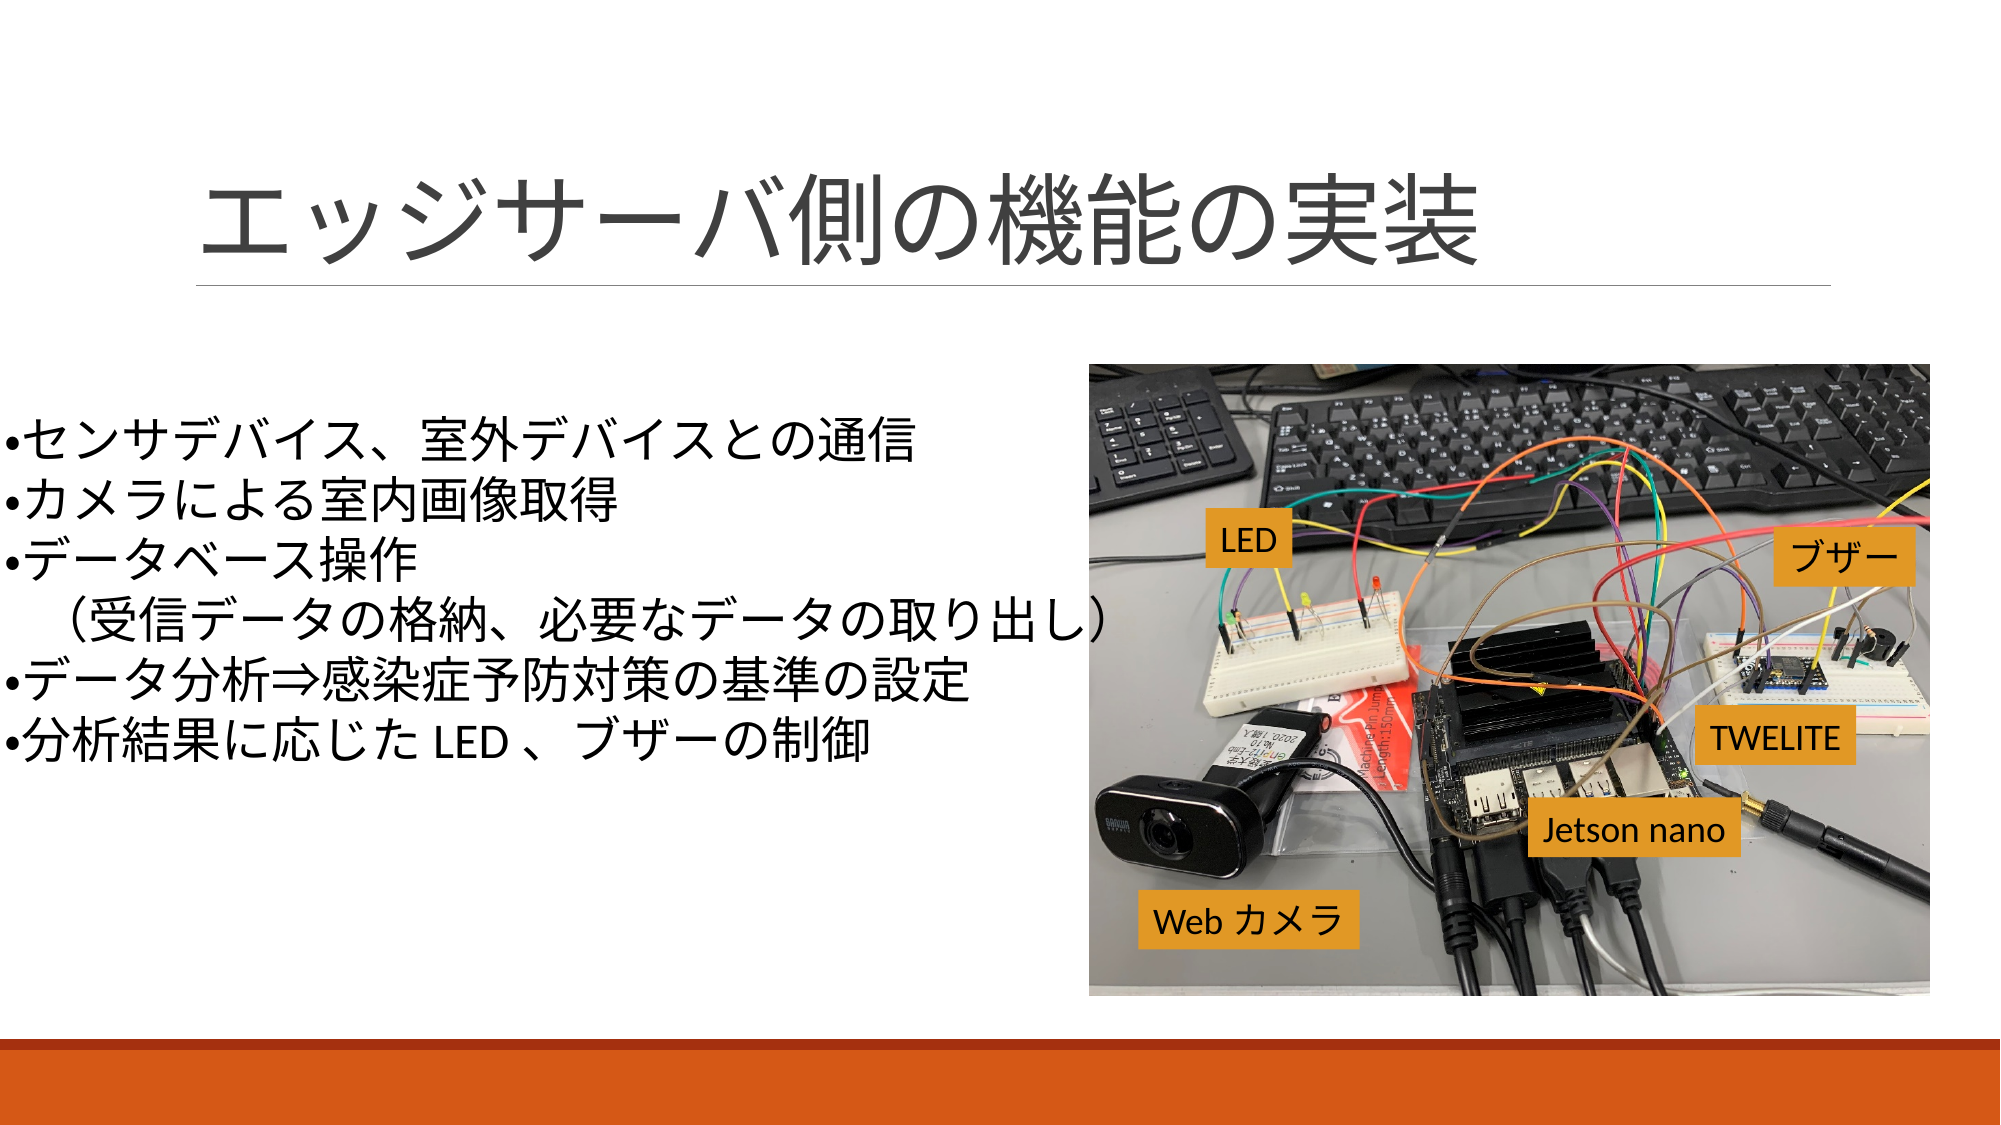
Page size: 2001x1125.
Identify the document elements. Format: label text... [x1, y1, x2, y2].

picture [1088, 364, 1930, 996]
text_box ・センサデバイス、室外デバイスとの通信 ・カメラによる室内画像取得 ・データベース操作 （受信データの格納、必要なデータの取り出し） ・データ分析⇒感染症予防対策の基準の設定 ・分析結果に応じたLED、ブザーの制御 [0, 401, 1085, 776]
title エッジサーバ側の機能の実装 [180, 47, 1830, 285]
